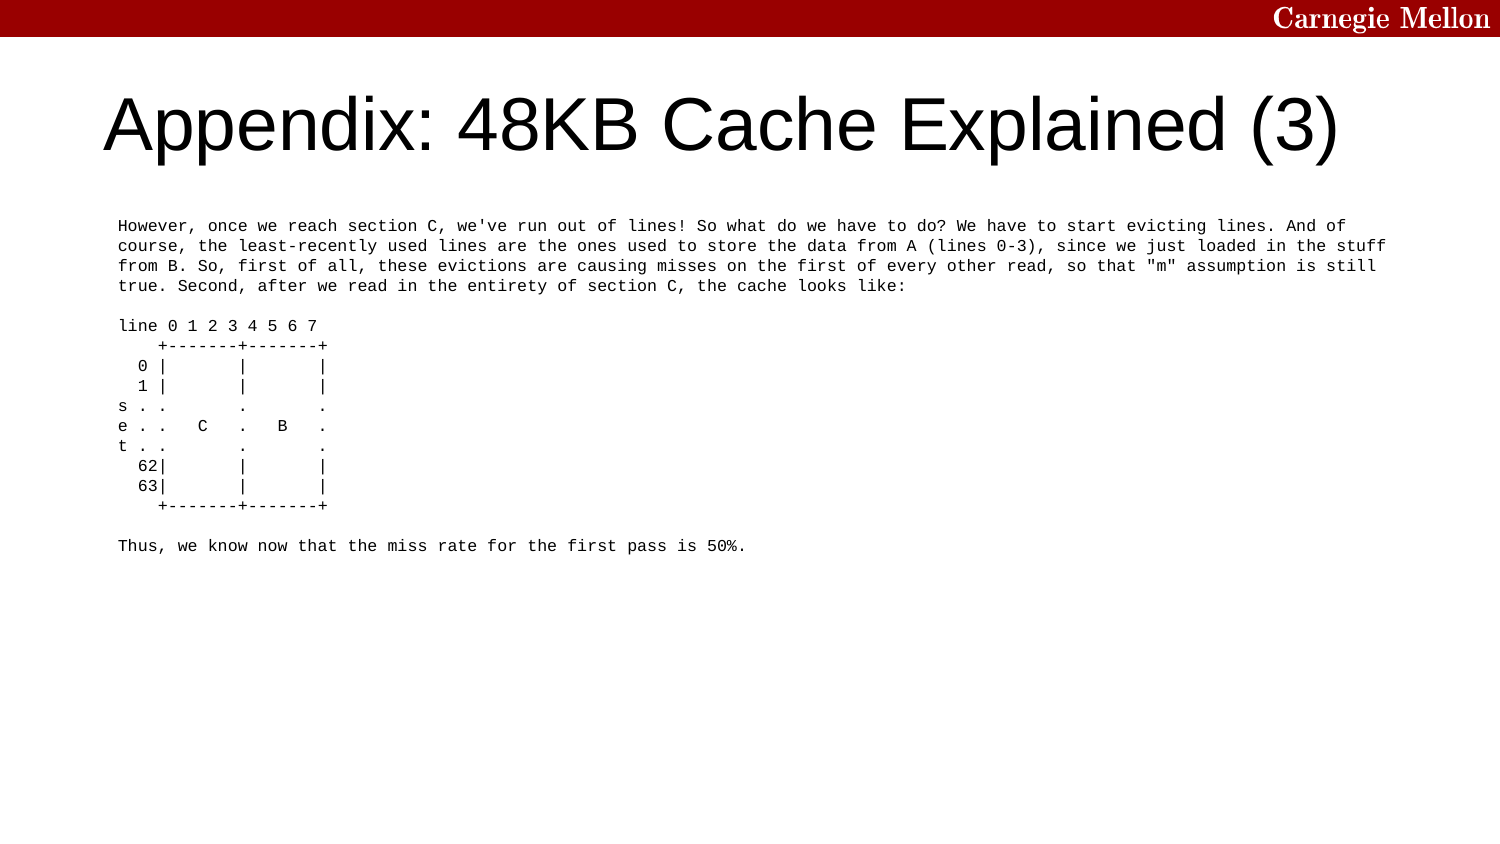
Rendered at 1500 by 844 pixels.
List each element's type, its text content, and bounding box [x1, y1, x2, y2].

picture [0, 0, 1500, 844]
title Appendix: 48KB Cache Explained (3) [103, 44, 1397, 207]
text_box However, once we reach section C, we've run out of lines! So what do we have to do? We have to start evicting lines. And of course, the least-recently used lines are the ones used to store the data from A (lines 0-3), since we just loaded in the stuff from B. So, first of all, these evictions are causing misses on the first of every other read, so that "m" assumption is still true. Second, after we read in the entirety of section C, the cache looks like: line 0 1 2 3 4 5 6 7 +-------+-------+ 0 | | | 1 | | | s . . . . e . . C . B . t . . . . 62| | | 63| | | +-------+-------+ Thus, we know now that the miss rate for the first pass is 50%. [103, 207, 1440, 562]
